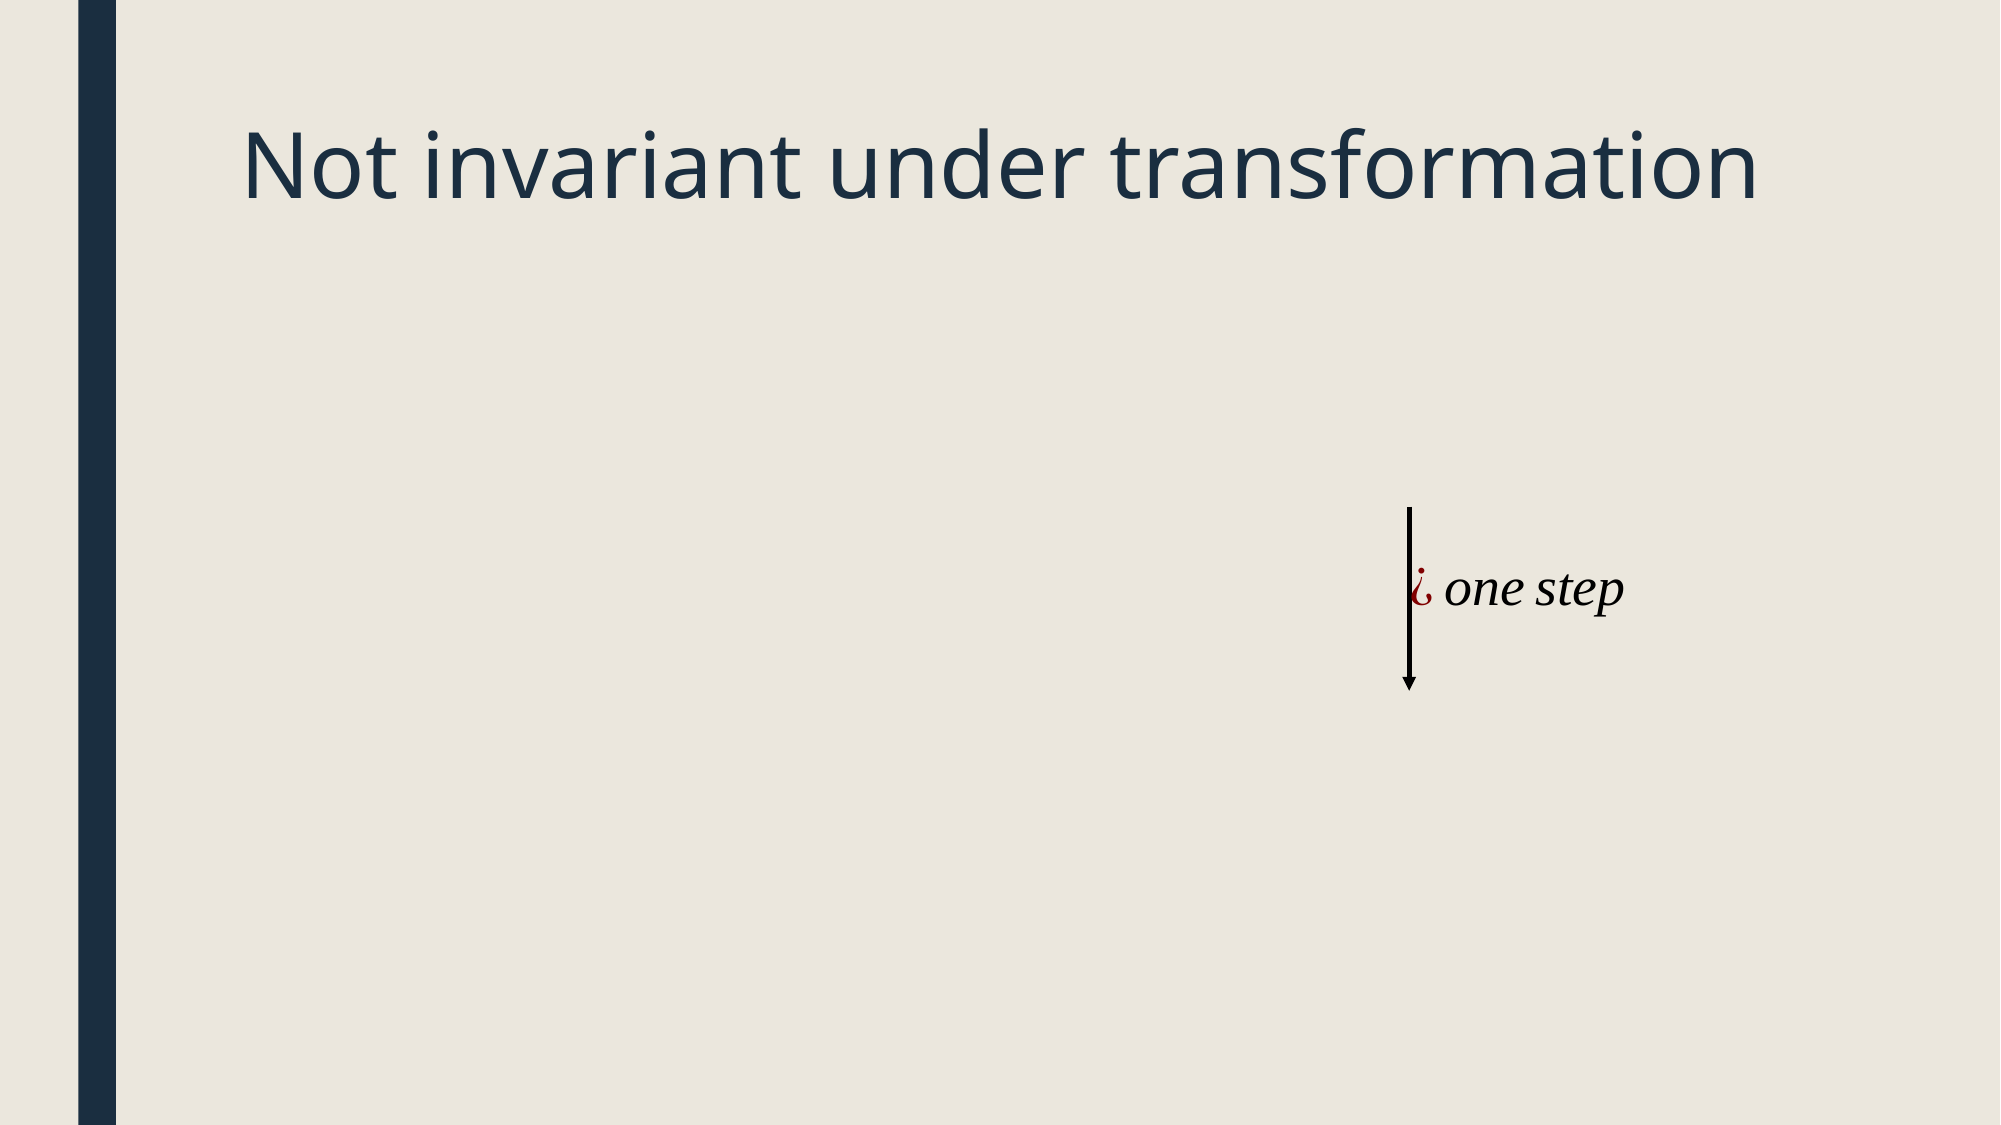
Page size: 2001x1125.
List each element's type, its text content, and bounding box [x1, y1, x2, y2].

title Not invariant under transformation [225, 112, 1800, 357]
